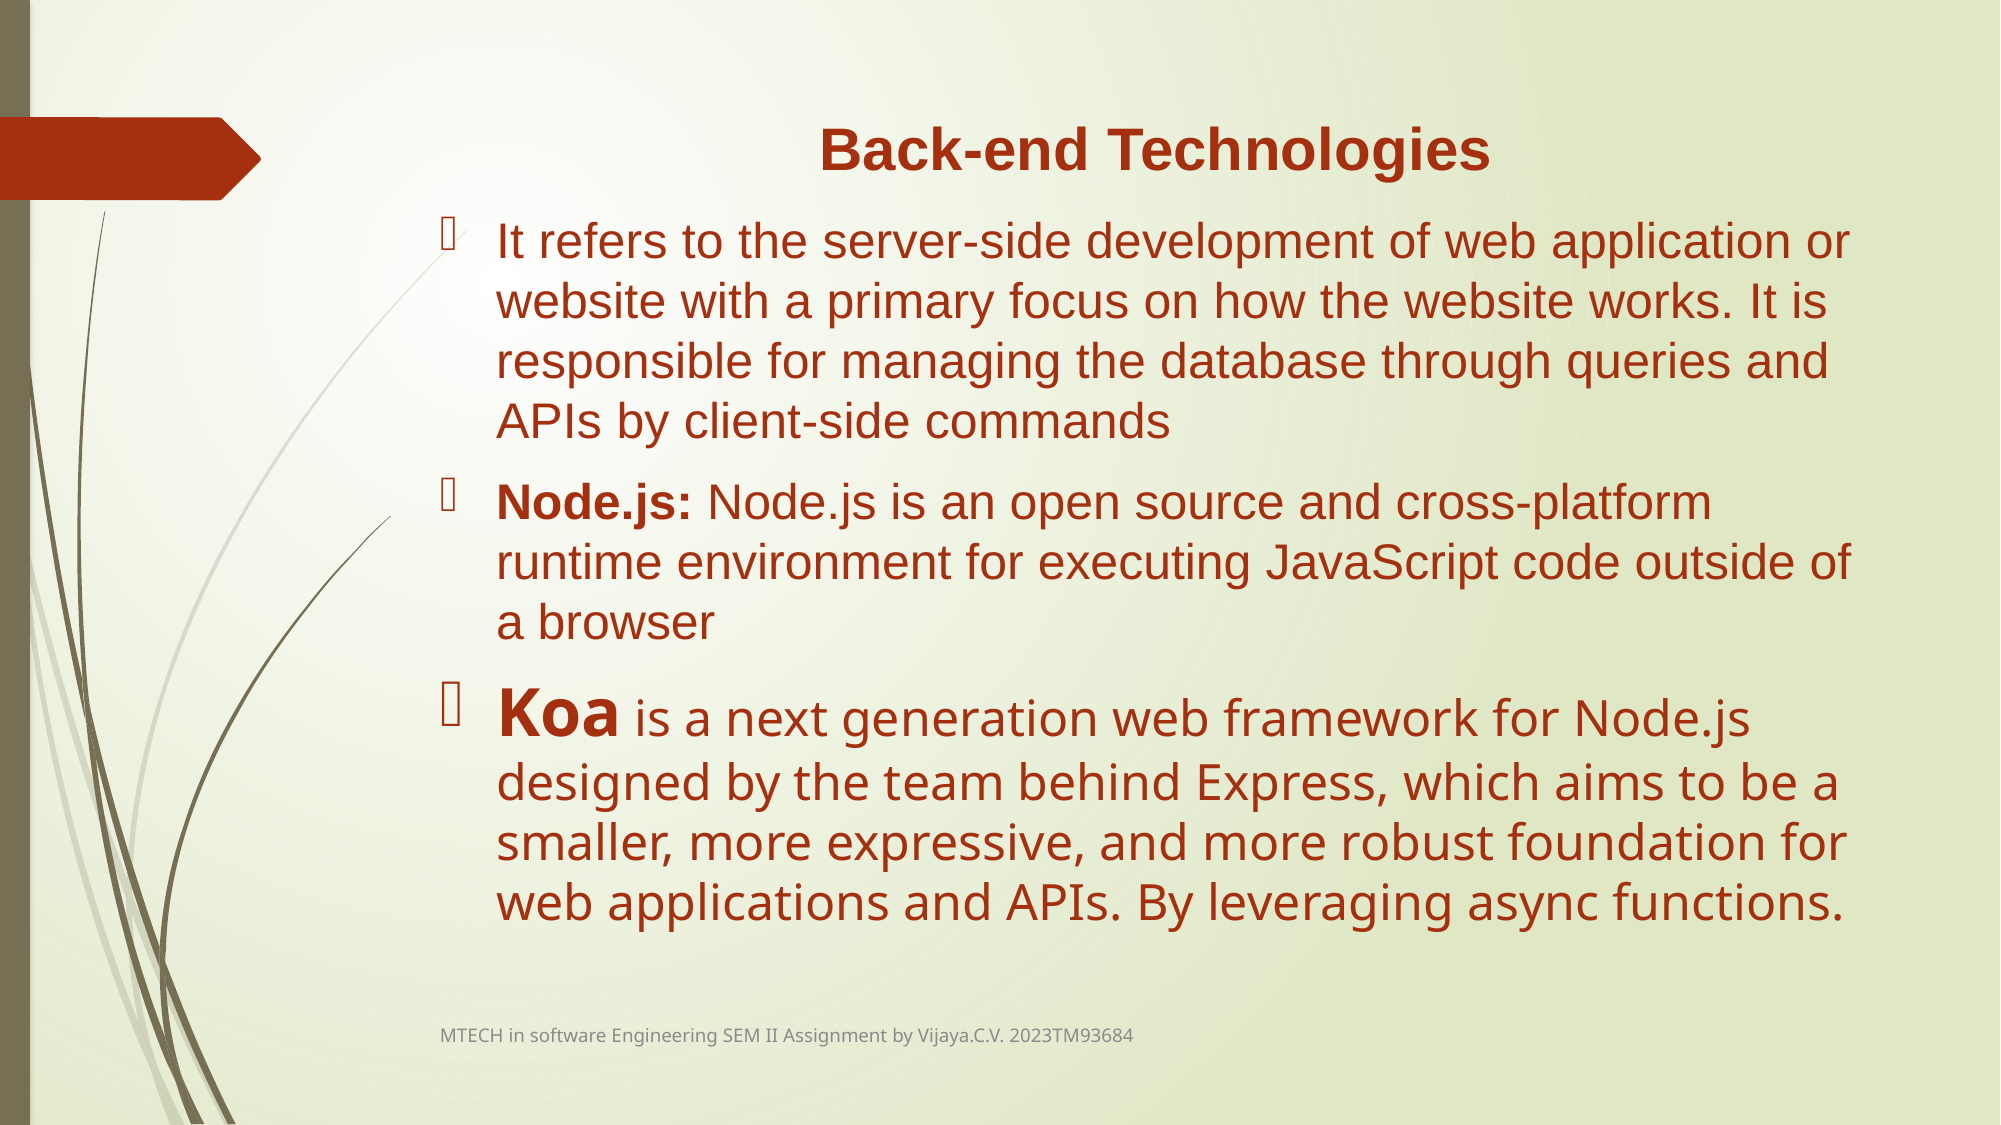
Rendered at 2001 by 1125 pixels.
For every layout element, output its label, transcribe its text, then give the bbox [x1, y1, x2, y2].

footer MTECH in software Engineering SEM II Assignment by Vijaya.C.V. 2023TM93684 [424, 1006, 1675, 1067]
title Back-end Technologies [425, 102, 1888, 200]
list It refers to the server-side development of web application or website with a primary focus on how the website works. It is responsible for managing the database through queries and APIs by client-side commands Node.js: Node.js is an open source and cross-platform runtime environment for executing JavaScript code outside of a browser Koa is a next generation web framework for Node.js designed by the team behind Express, which aims to be a smaller, more expressive, and more robust foundation for web applications and APIs. By leveraging async functions. [424, 200, 1888, 1060]
